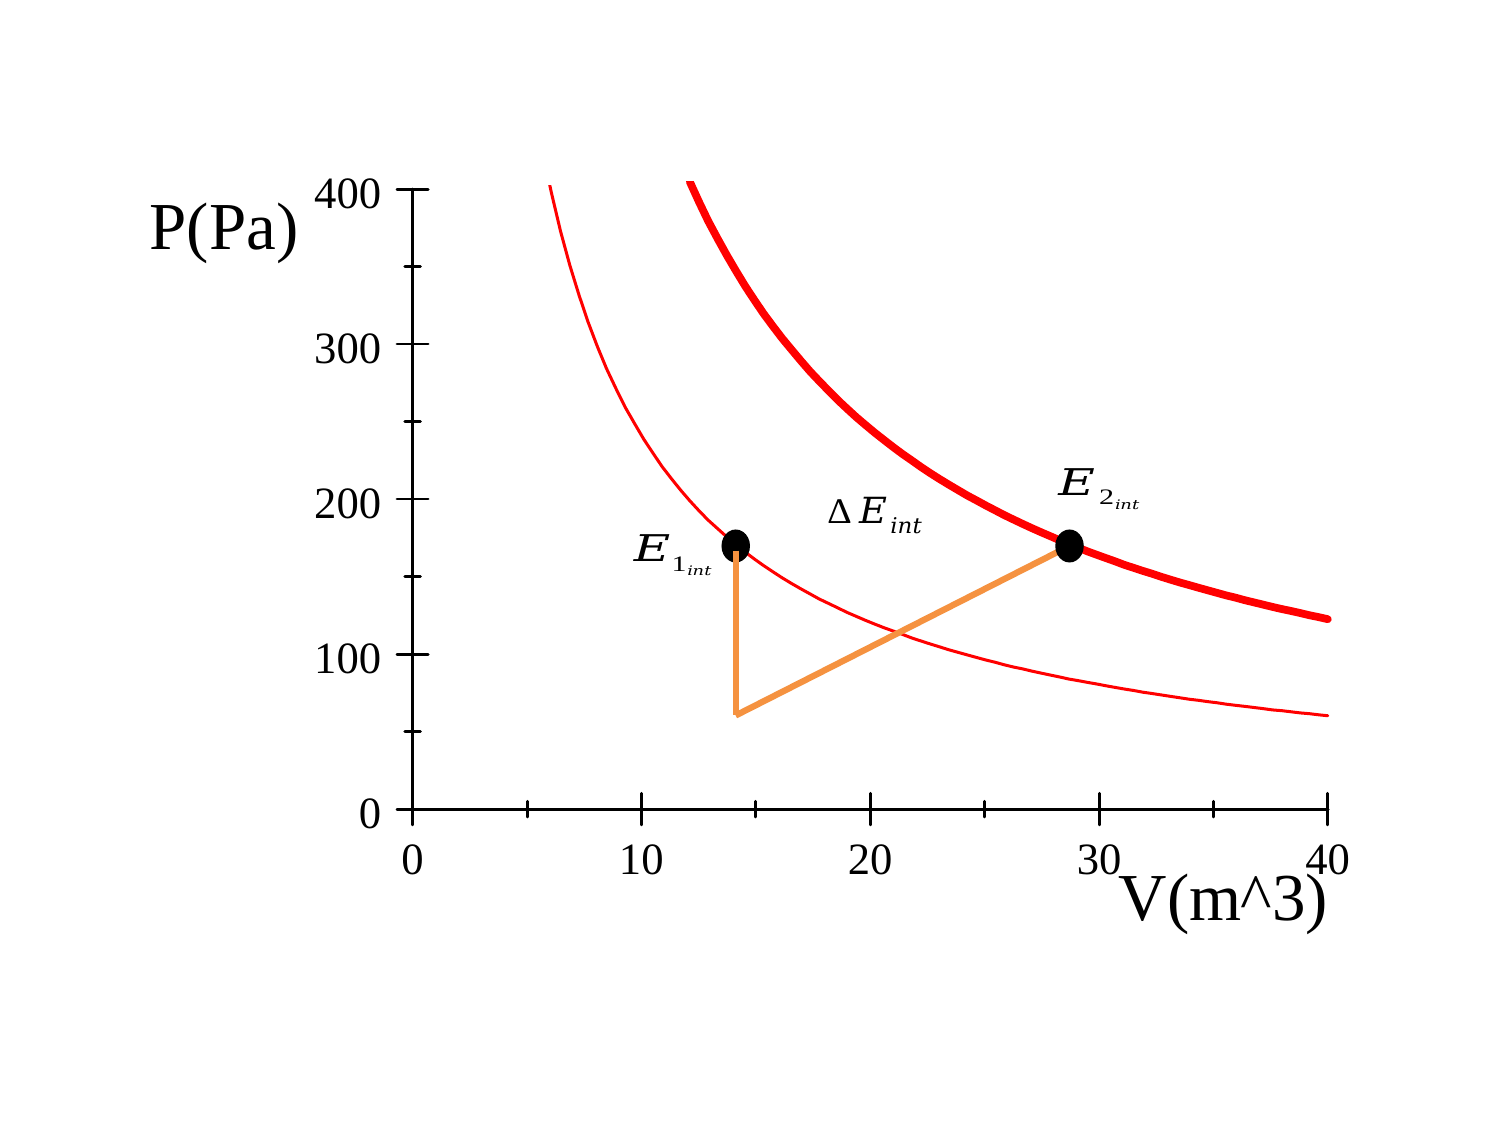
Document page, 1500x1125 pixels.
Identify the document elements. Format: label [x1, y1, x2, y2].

text_box [735, 545, 1070, 716]
picture [118, 127, 1382, 968]
